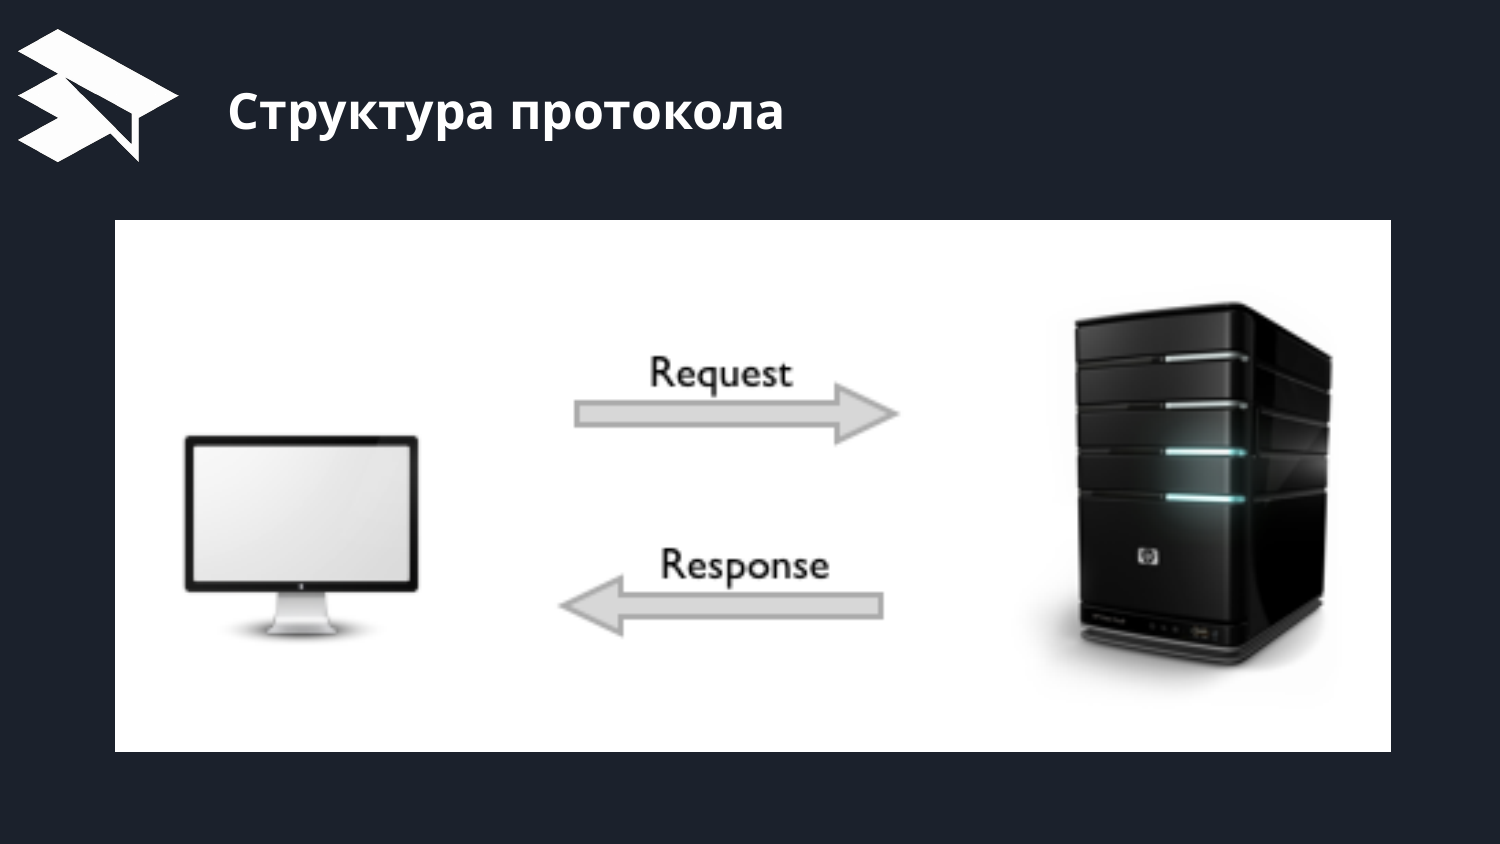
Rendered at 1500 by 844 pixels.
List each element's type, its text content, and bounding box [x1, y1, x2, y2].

picture [114, 220, 1391, 752]
title Структура протокола [212, 64, 1368, 215]
text_box [0, 238, 1481, 770]
picture [0, 0, 194, 190]
